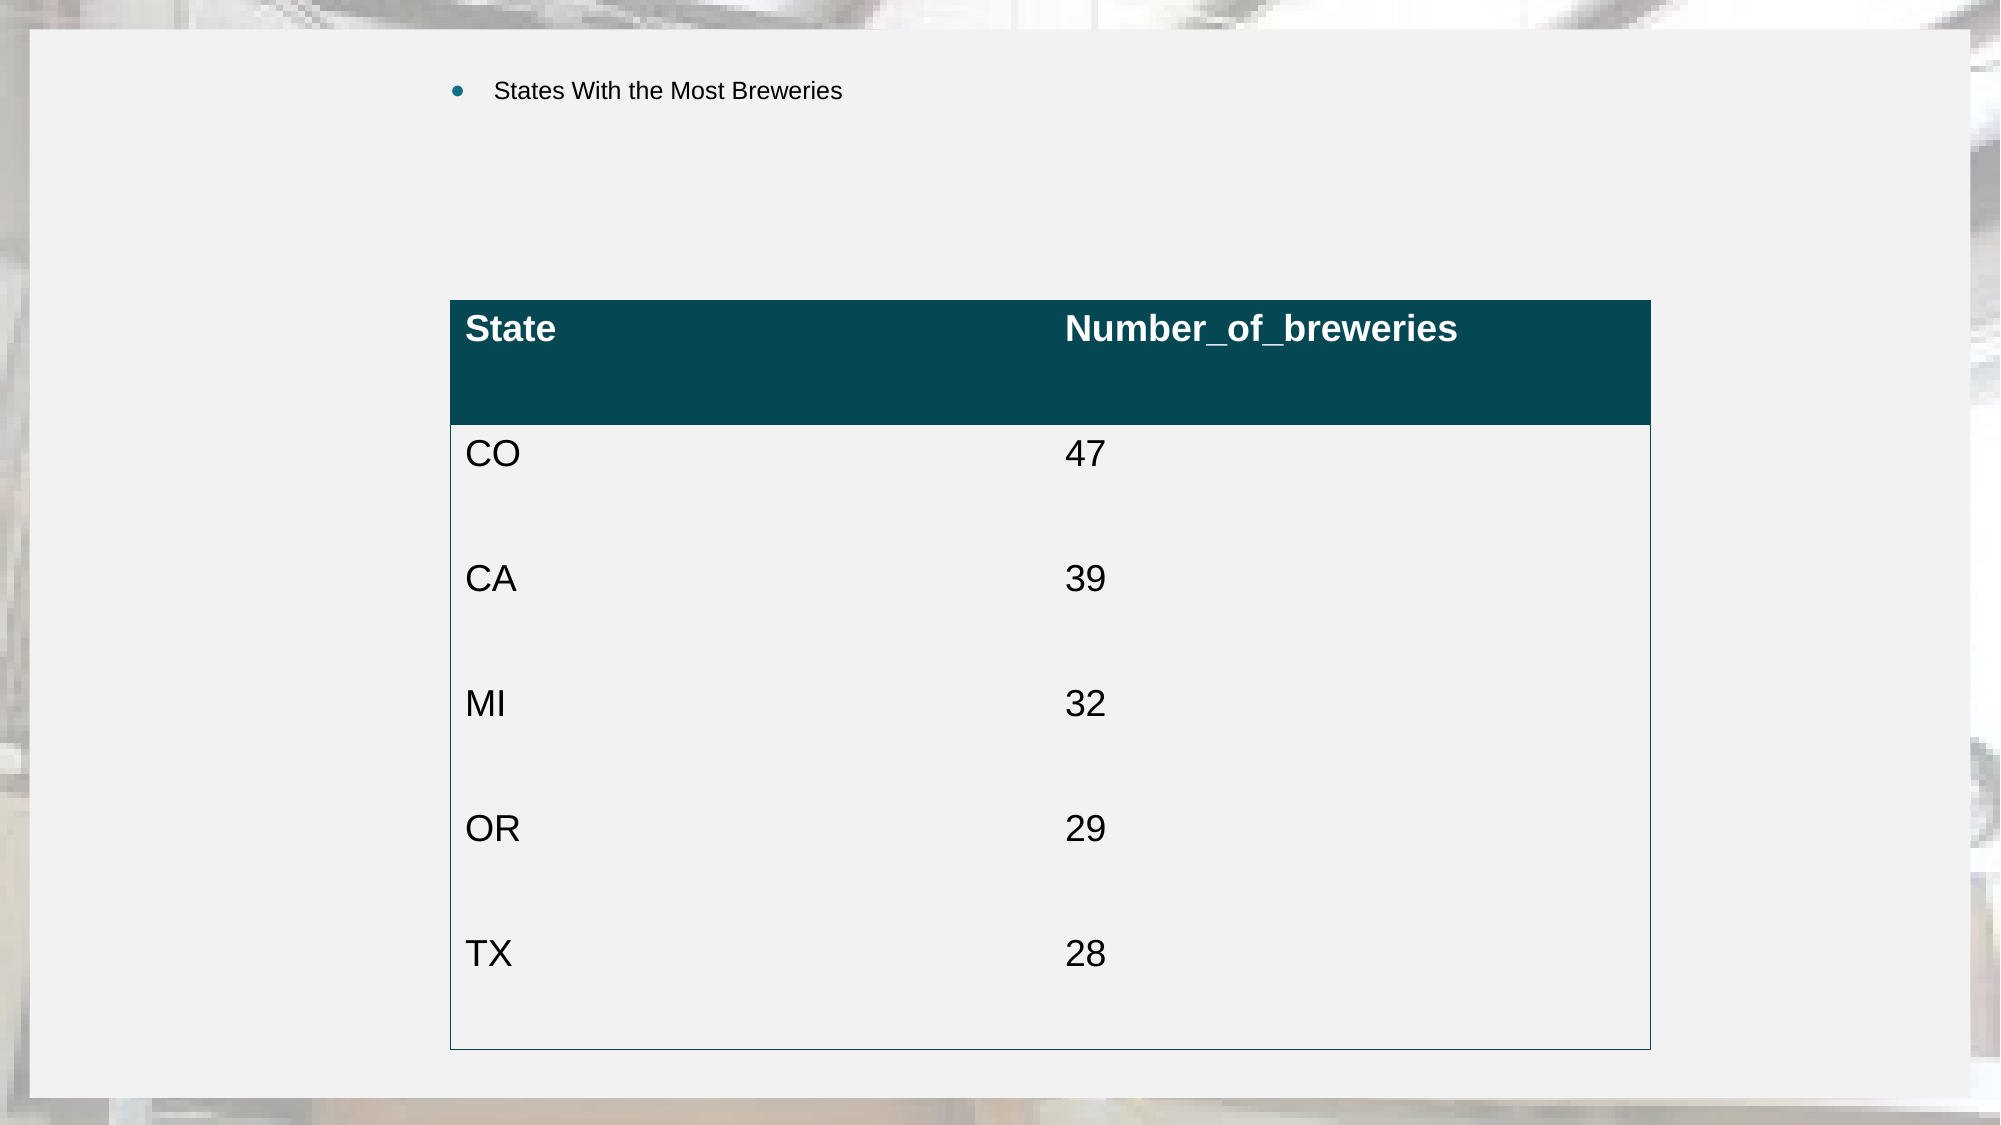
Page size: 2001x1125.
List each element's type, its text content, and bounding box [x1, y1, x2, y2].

table_cell 29 [1050, 800, 1650, 925]
list States With the Most Breweries [450, 75, 1650, 225]
table_cell OR [451, 800, 1050, 925]
table_cell TX [451, 925, 1050, 1049]
table_cell 32 [1050, 675, 1650, 800]
table_cell 28 [1050, 925, 1650, 1049]
table_cell MI [451, 675, 1050, 800]
table_cell CA [451, 550, 1050, 675]
table_cell 39 [1050, 550, 1650, 675]
table_header State [451, 301, 1050, 425]
table_cell CO [451, 425, 1050, 550]
table_header Number_of_breweries [1050, 301, 1650, 425]
table_cell 47 [1050, 425, 1650, 550]
